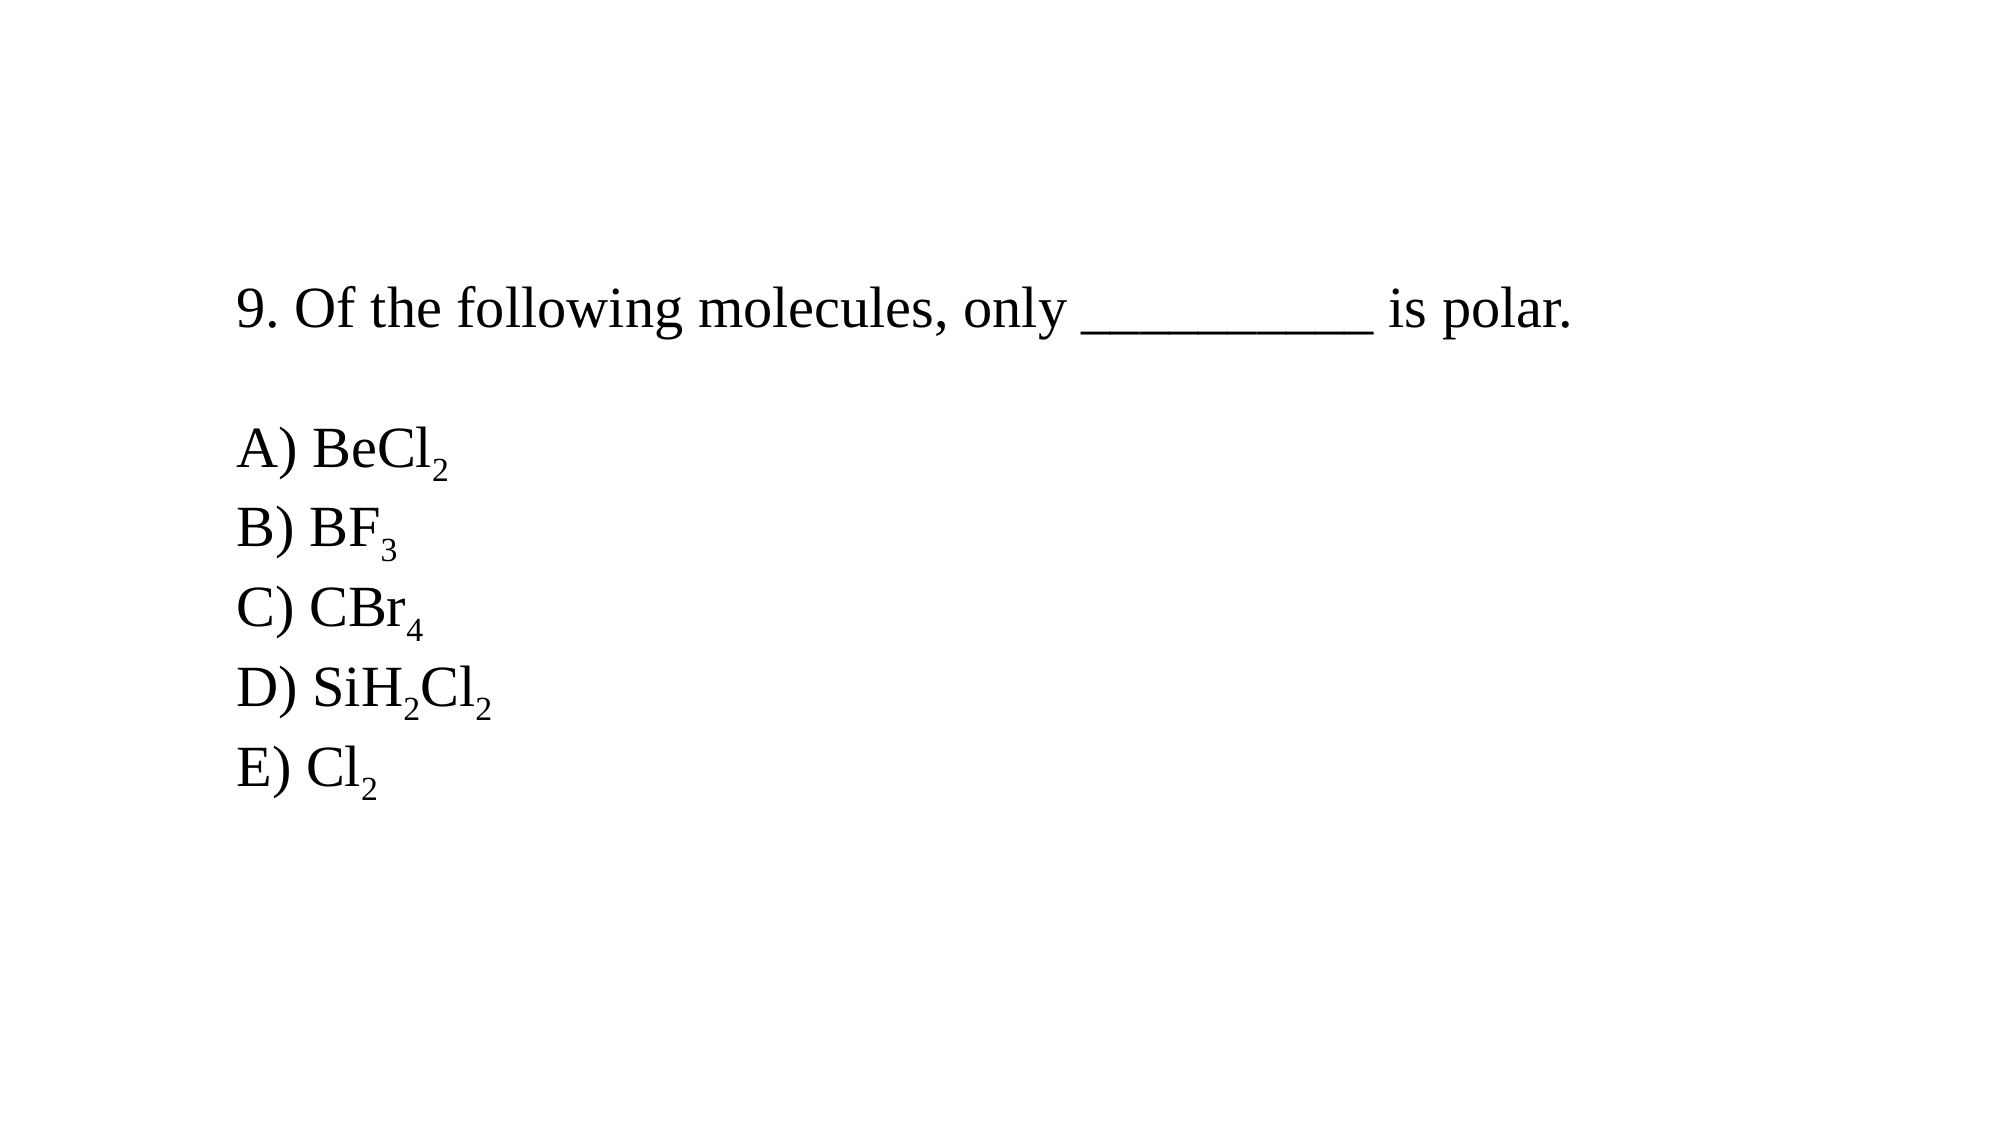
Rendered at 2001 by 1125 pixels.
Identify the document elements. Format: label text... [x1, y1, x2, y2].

text_box 9. Of the following molecules, only __________ is polar. A) BeCl2 B) BF3 C) CBr4 D) SiH2Cl2 E) Cl2 [221, 261, 1777, 815]
